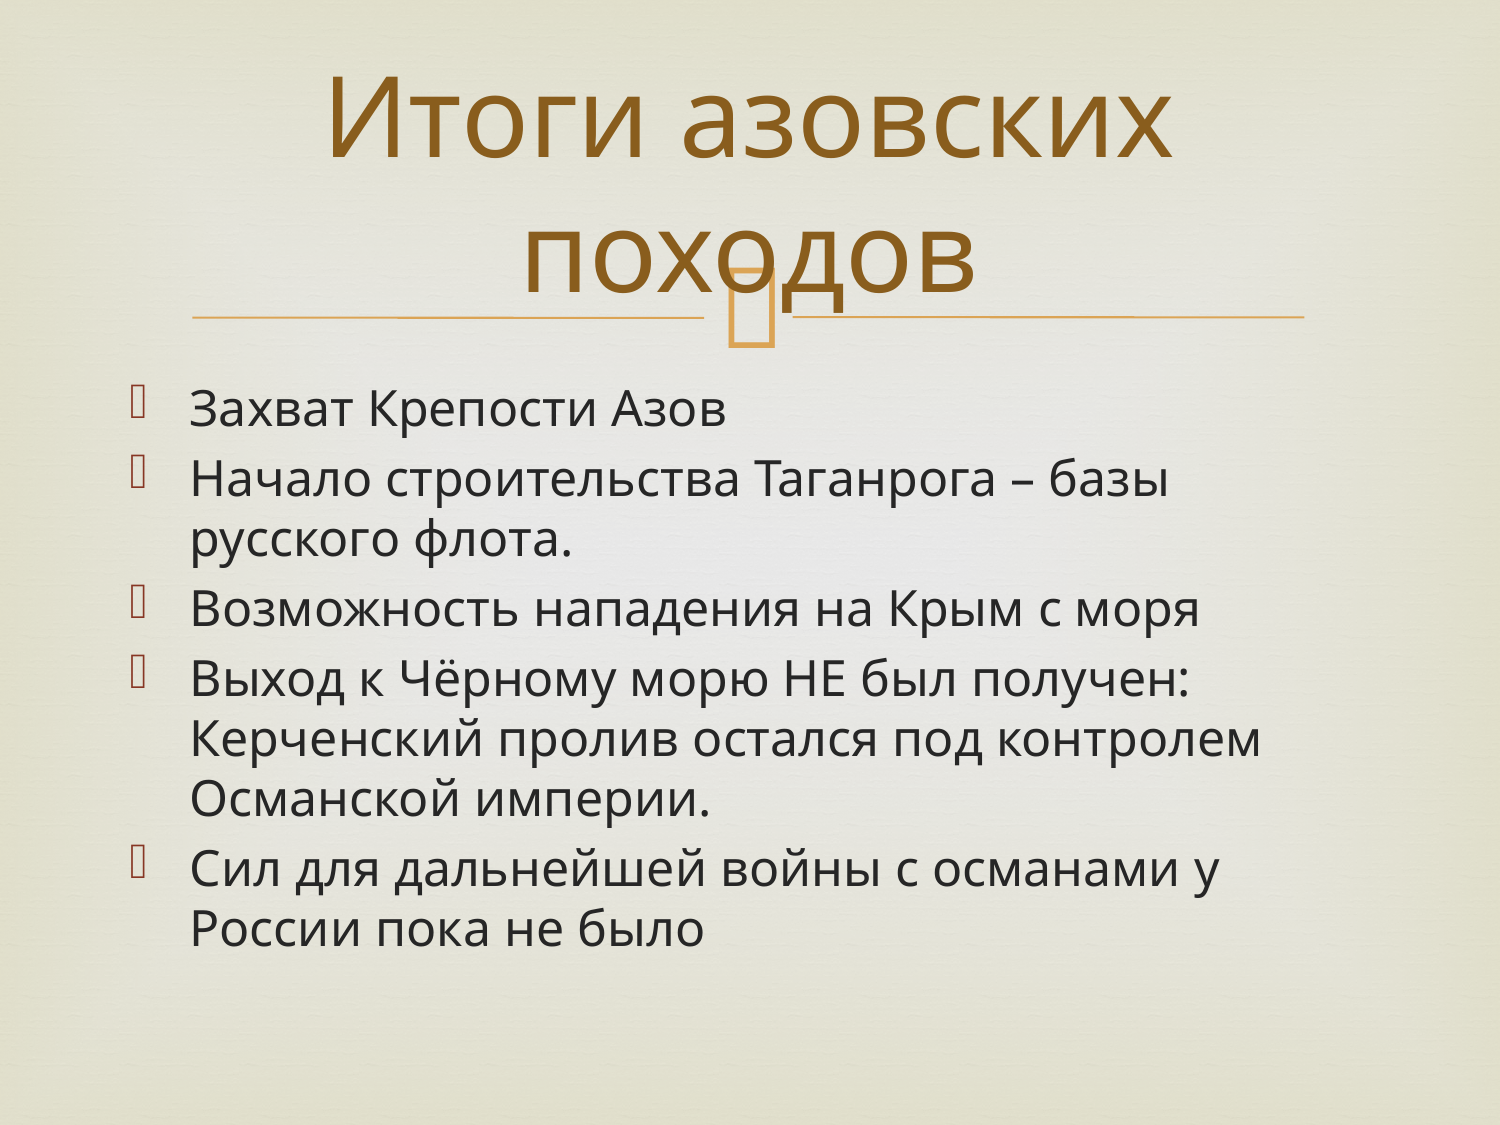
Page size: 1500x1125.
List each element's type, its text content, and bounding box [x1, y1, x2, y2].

title Итоги азовских походов [112, 93, 1386, 267]
list Захват Крепости Азов Начало строительства Таганрога – базы русского флота. Возможность нападения на Крым с моря Выход к Чёрному морю НЕ был получен: Керченский пролив остался под контролем Османской империи. Сил для дальнейшей войны с османами у России пока не было [114, 368, 1386, 1005]
